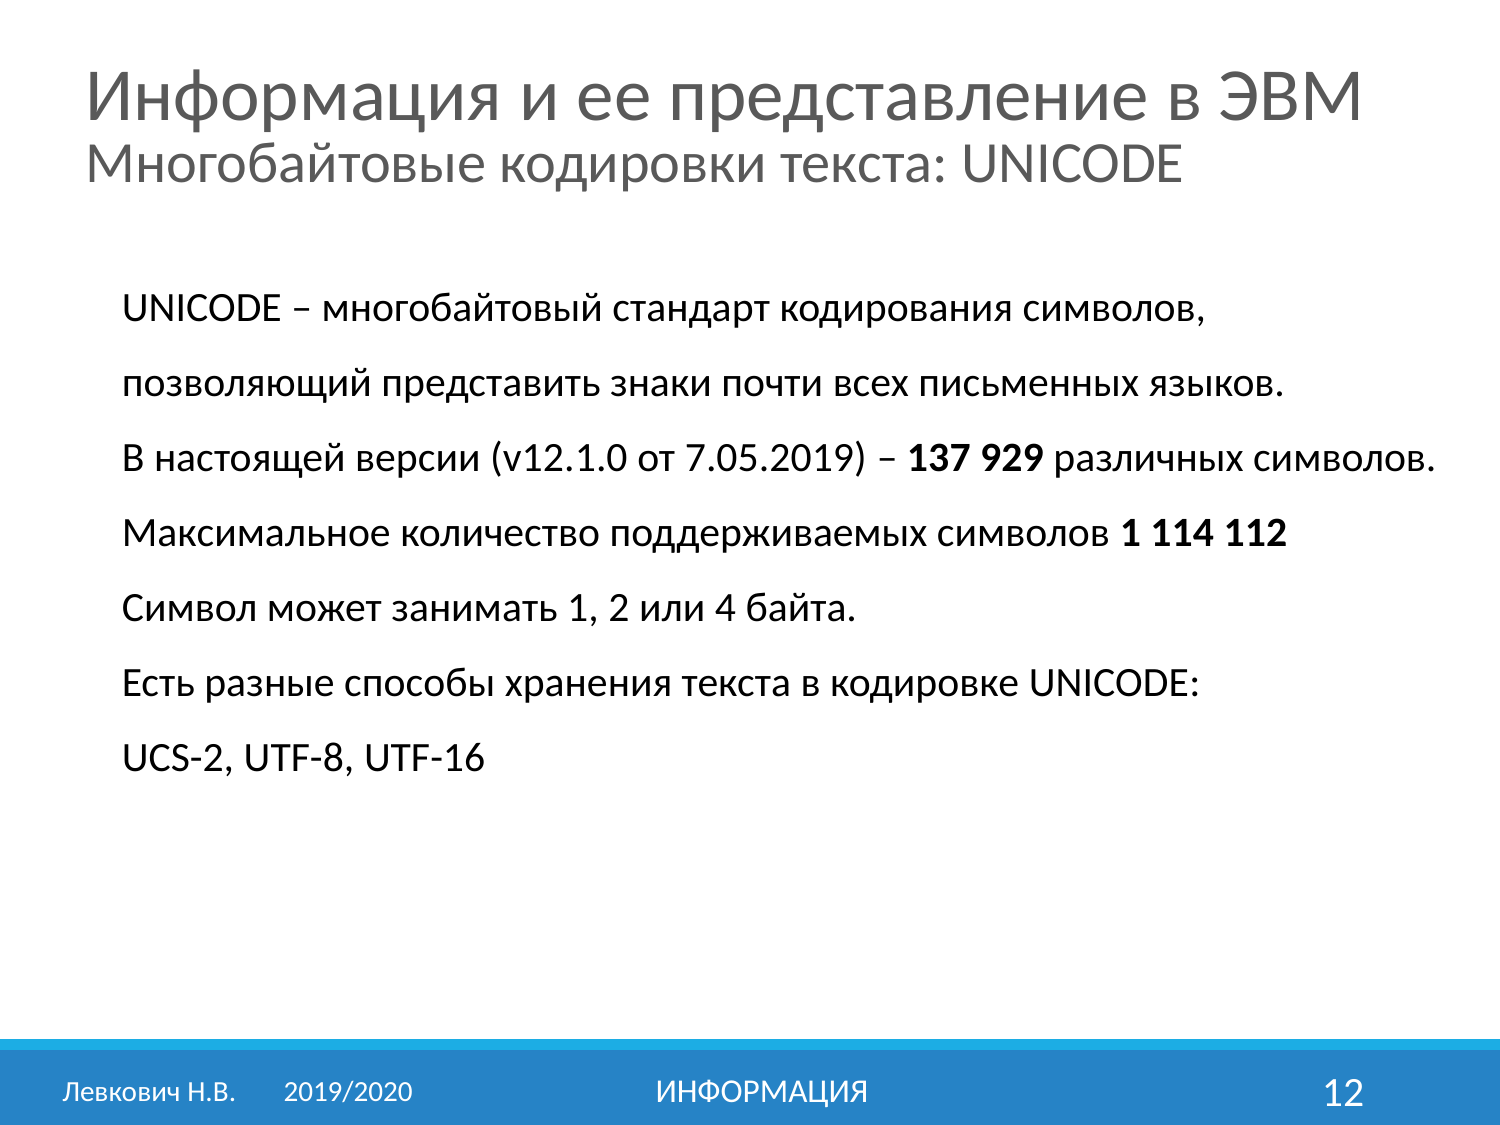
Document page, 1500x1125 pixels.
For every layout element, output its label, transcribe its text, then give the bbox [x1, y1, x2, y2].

footer информация [453, 1059, 1072, 1120]
slide_number 12 [1218, 1059, 1380, 1120]
text_box UNICODE – многобайтовый стандарт кодирования символов, позволяющий представить знаки почти всех письменных языков. В настоящей версии (v12.1.0 от 7.05.2019) – 137 929 различных символов. Максимальное количество поддерживаемых символов 1 114 112 Символ может занимать 1, 2 или 4 байта. Есть разные способы хранения текста в кодировке UNICODE: UCS-2, UTF-8, UTF-16 [77, 247, 1453, 788]
text_box Информация и ее представление в ЭВМ Многобайтовые кодировки текста: UNICODE [70, 36, 1465, 217]
slide_number Левкович Н.В. 2019/2020 [47, 1059, 440, 1120]
